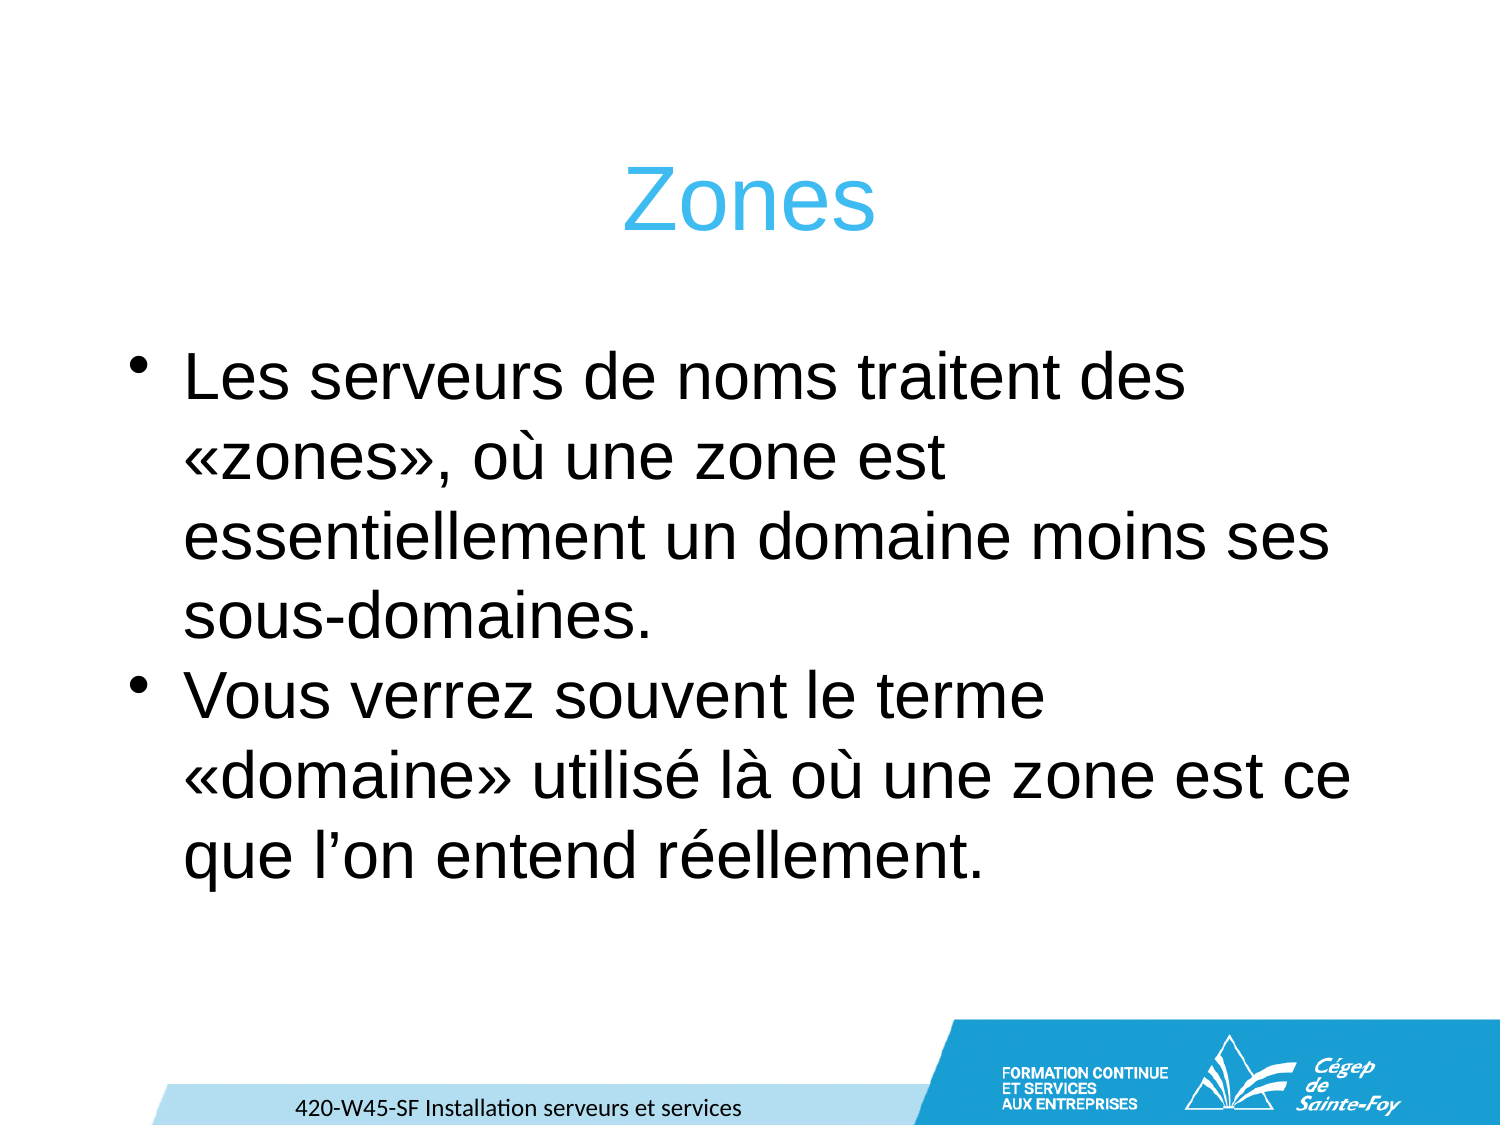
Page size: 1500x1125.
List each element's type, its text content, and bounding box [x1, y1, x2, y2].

title Zones [112, 99, 1388, 288]
list Les serveurs de noms traitent des «zones», où une zone est essentiellement un domaine moins ses sous-domaines. Vous verrez souvent le terme «domaine» utilisé là où une zone est ce que l’on entend réellement. [112, 324, 1388, 1000]
picture [0, 0, 1500, 1125]
